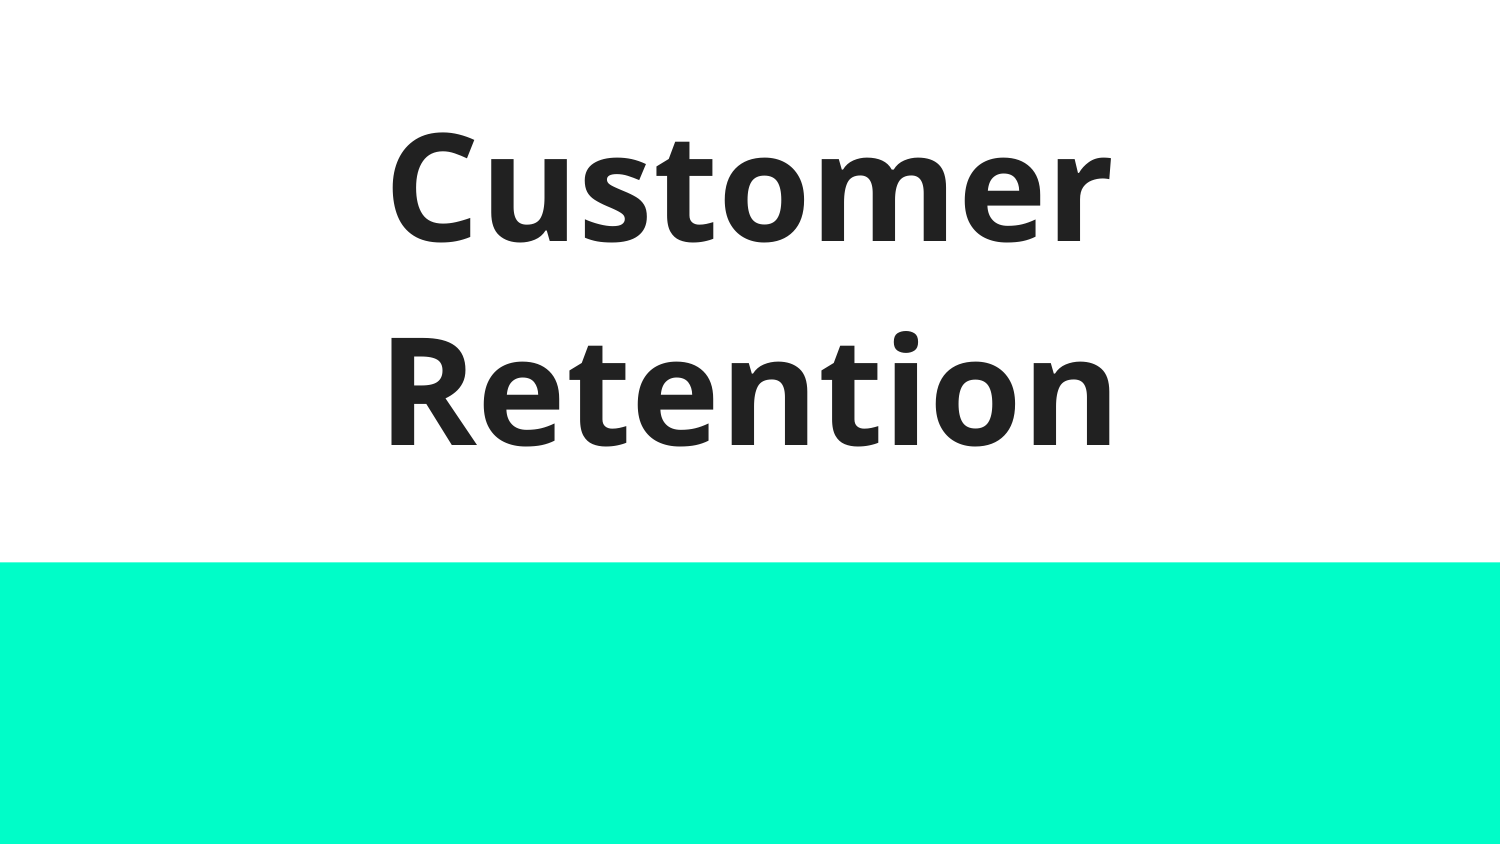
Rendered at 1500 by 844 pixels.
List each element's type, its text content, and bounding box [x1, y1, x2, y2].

title Customer Retention [51, 64, 1449, 506]
